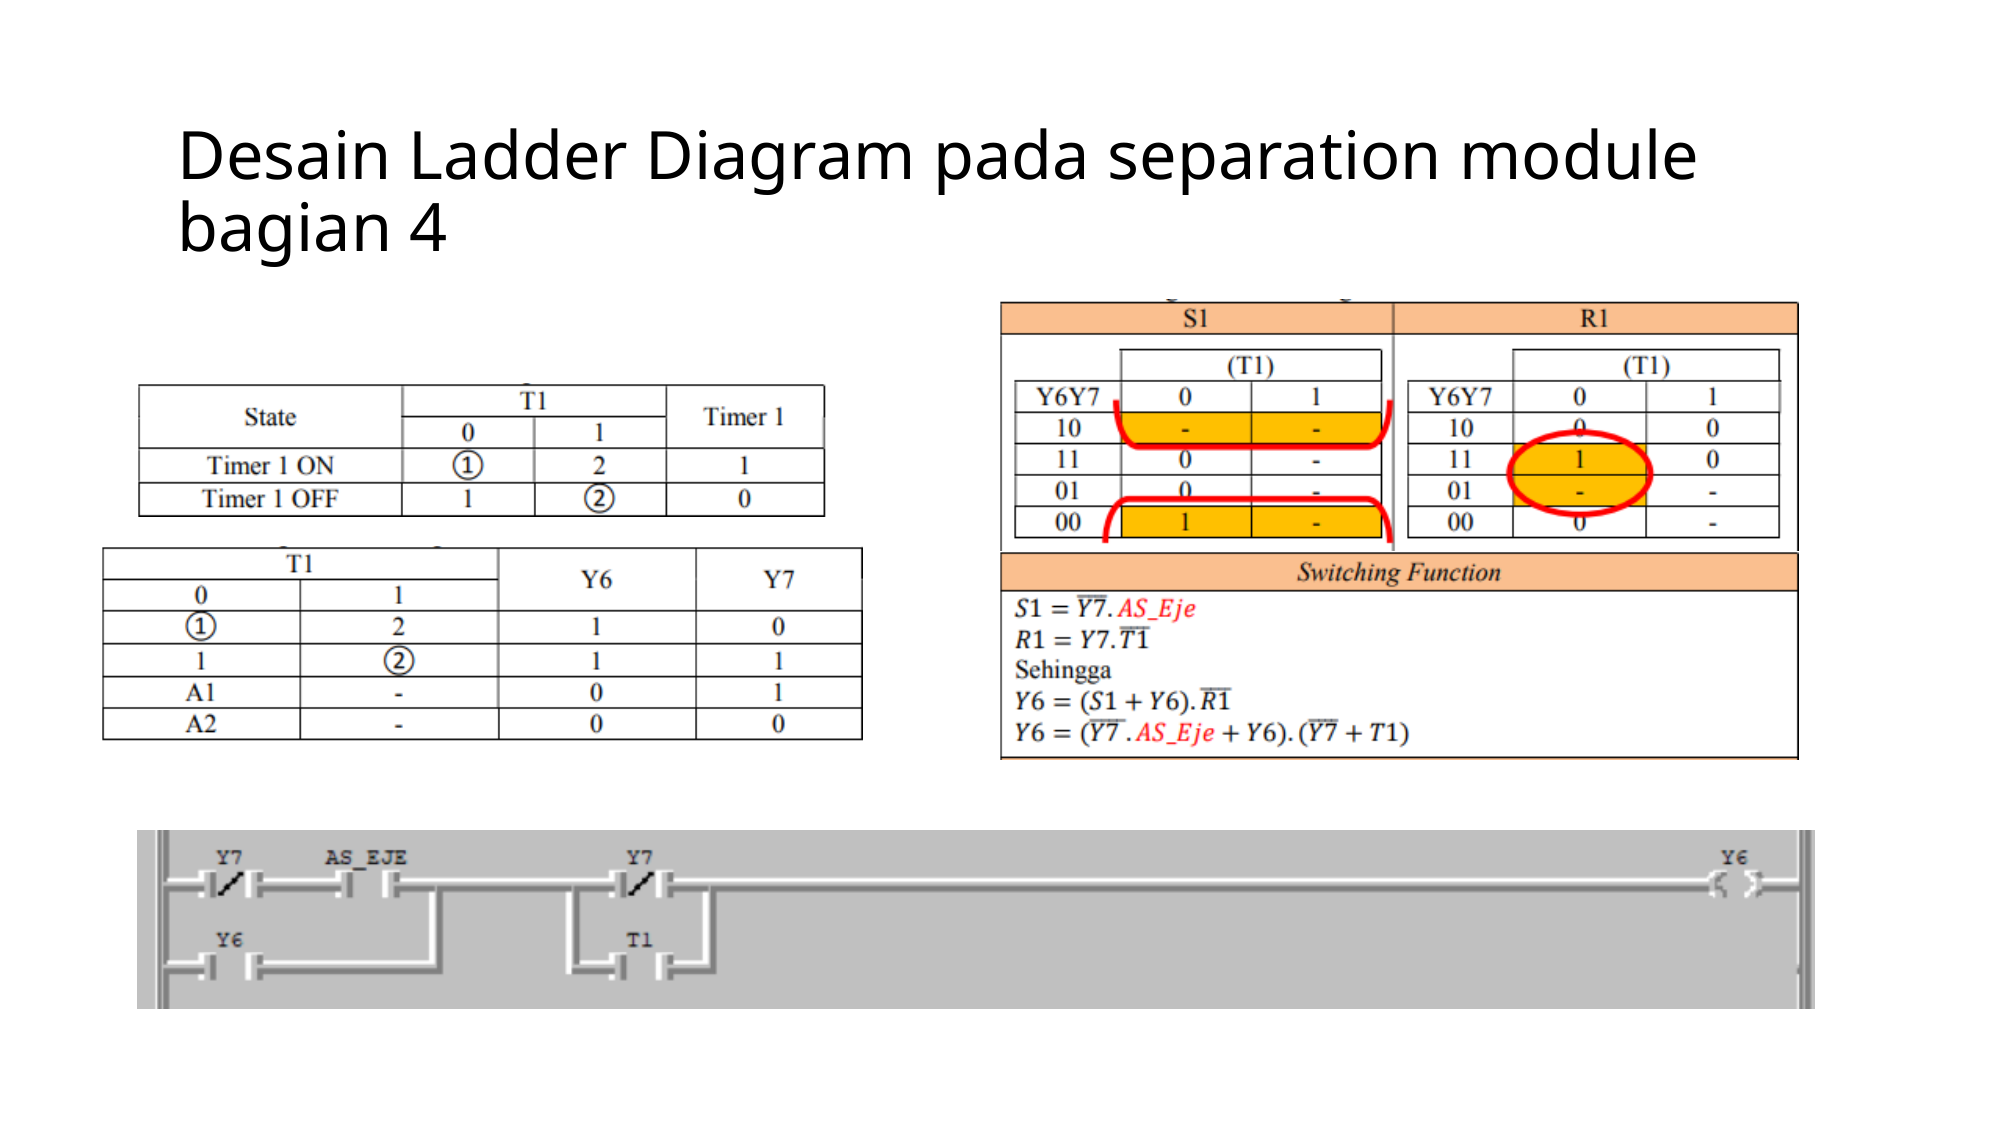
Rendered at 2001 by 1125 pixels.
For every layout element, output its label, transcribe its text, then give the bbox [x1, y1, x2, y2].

text_box Desain Ladder Diagram pada separation module bagian 4 [162, 84, 1888, 303]
picture [137, 830, 1815, 1009]
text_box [999, 299, 1799, 760]
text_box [101, 383, 863, 742]
